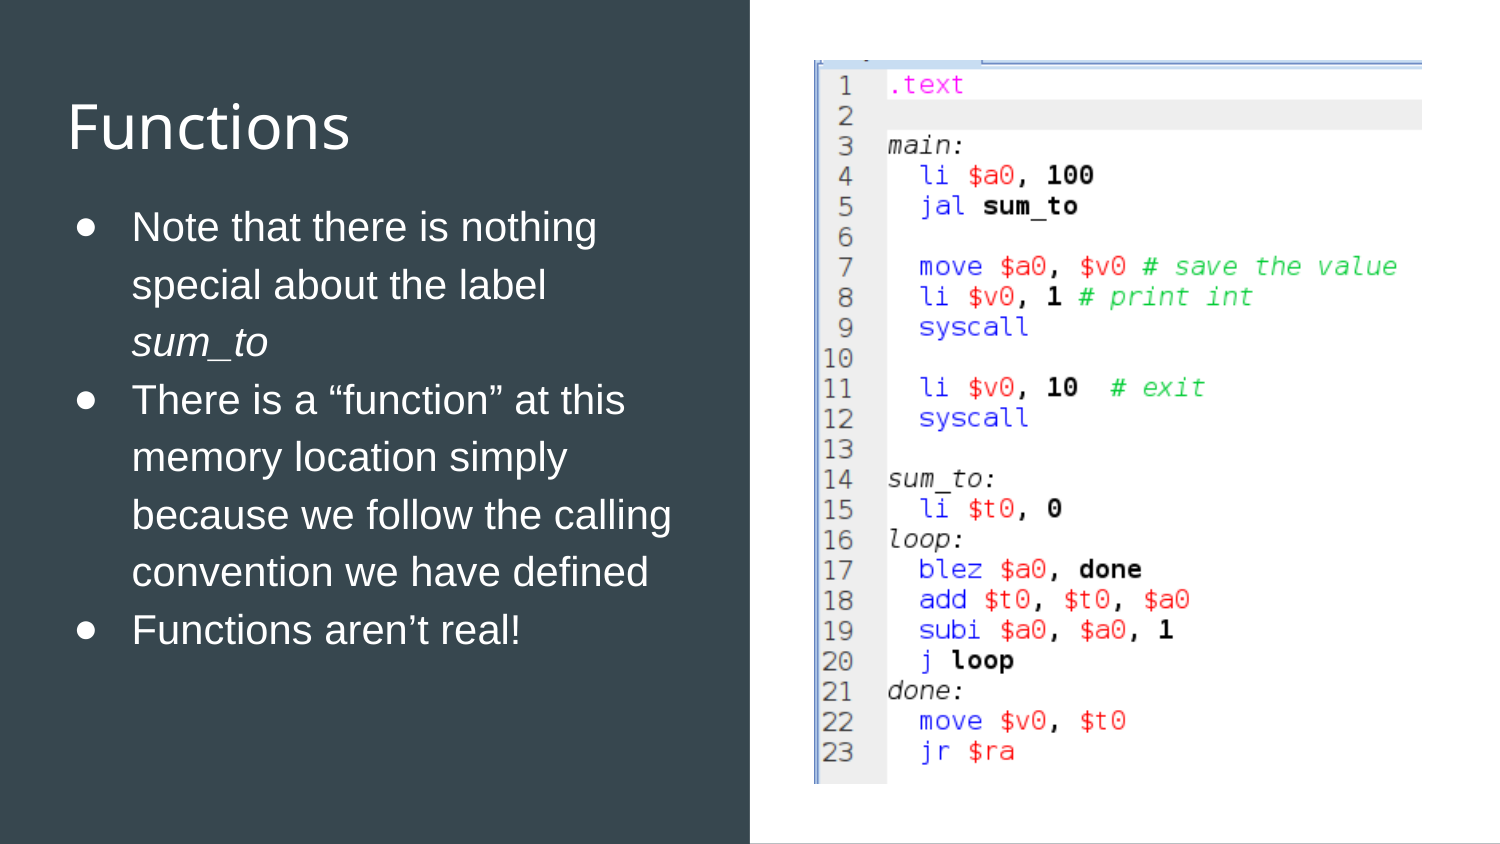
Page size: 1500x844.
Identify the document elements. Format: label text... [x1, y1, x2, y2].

text_box Functions [51, 71, 809, 178]
picture [814, 59, 1423, 784]
list Note that there is nothing special about the label sum_to There is a “function” at this memory location simply because we follow the calling convention we have defined Functions aren’t real! [41, 177, 707, 739]
